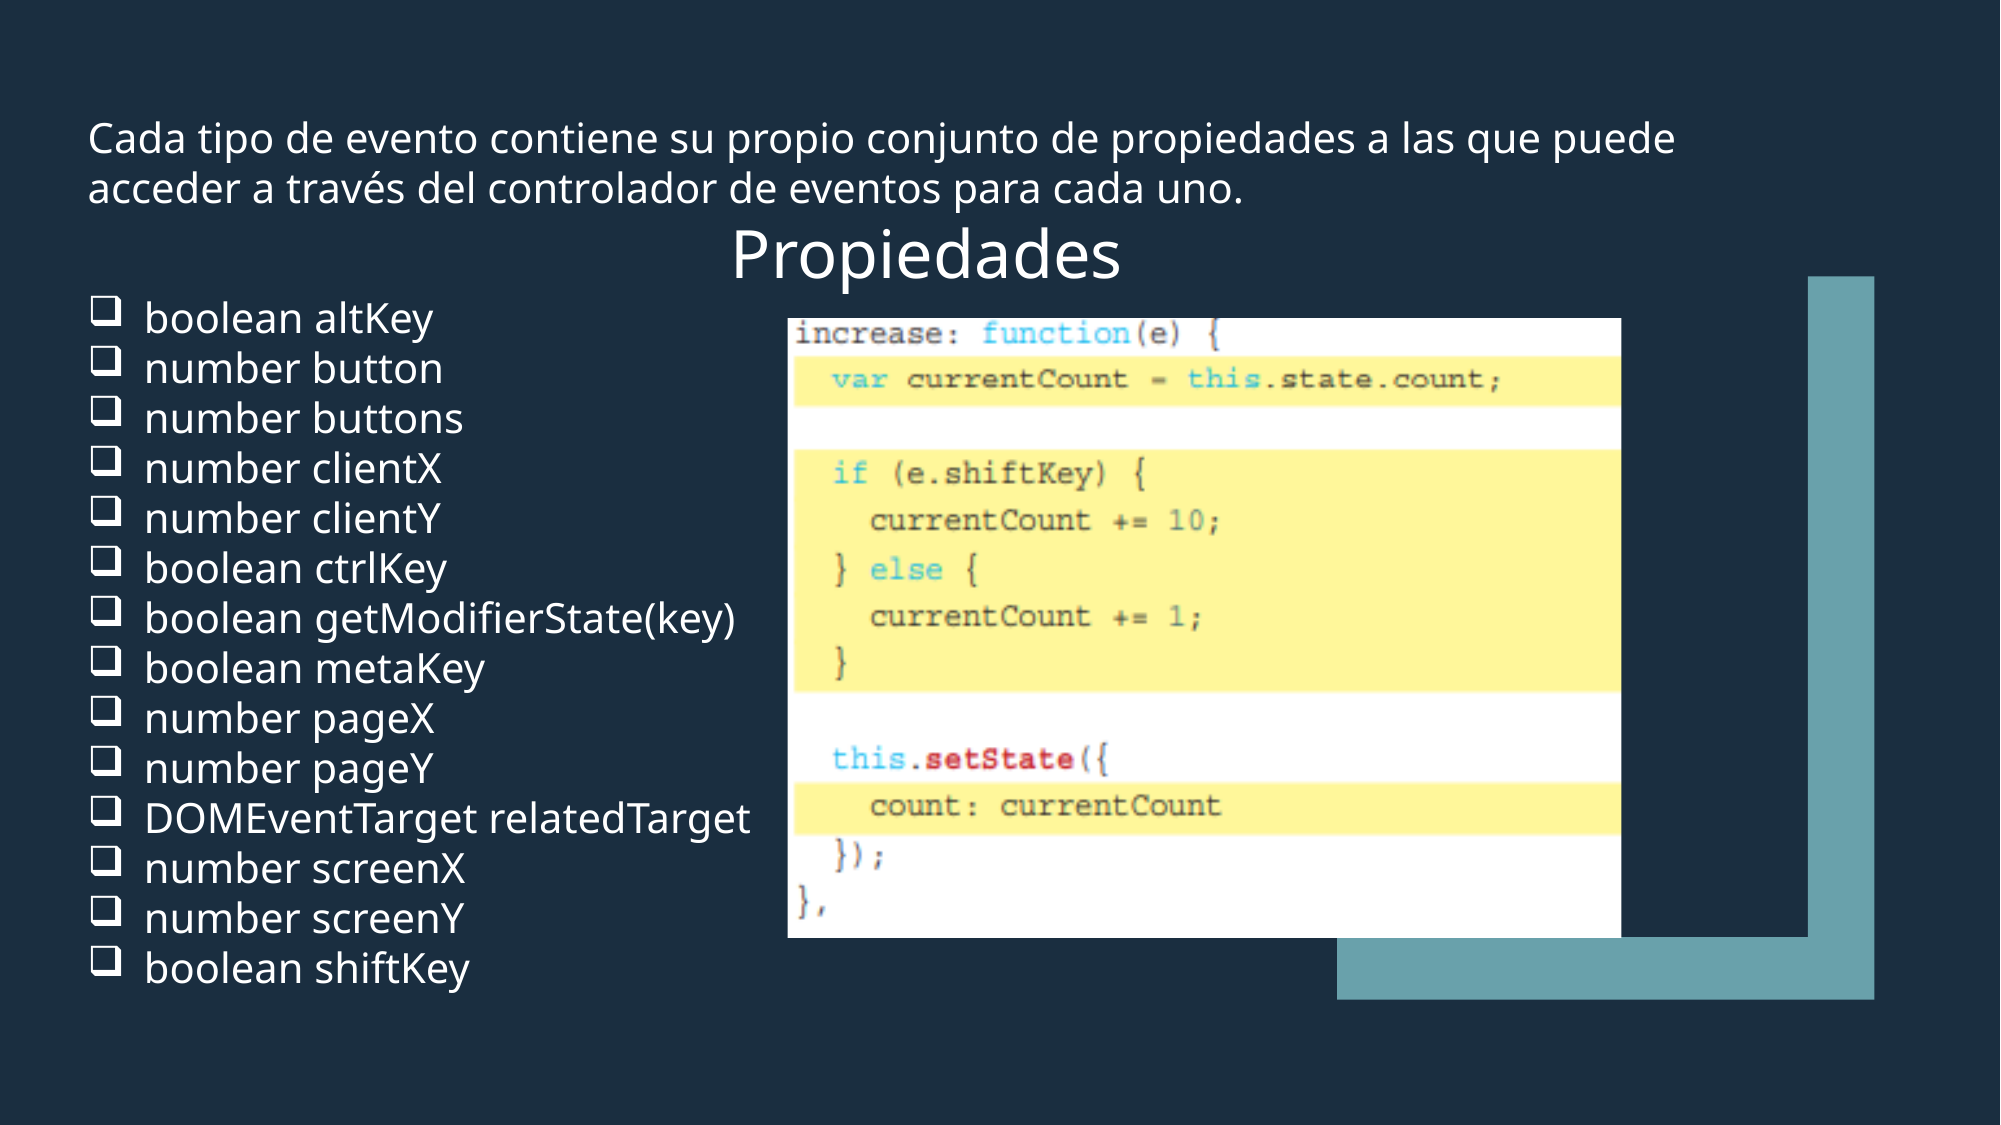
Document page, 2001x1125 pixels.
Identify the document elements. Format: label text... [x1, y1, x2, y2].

text_box Cada tipo de evento contiene su propio conjunto de propiedades a las que puede acceder a través del controlador de eventos para cada uno. Propiedades boolean altKey number button number buttons number clientX number clientY boolean ctrlKey boolean getModifierState(key) boolean metaKey number pageX number pageY DOMEventTarget relatedTarget number screenX number screenY boolean shiftKey [72, 104, 1782, 1000]
picture [787, 318, 1622, 939]
